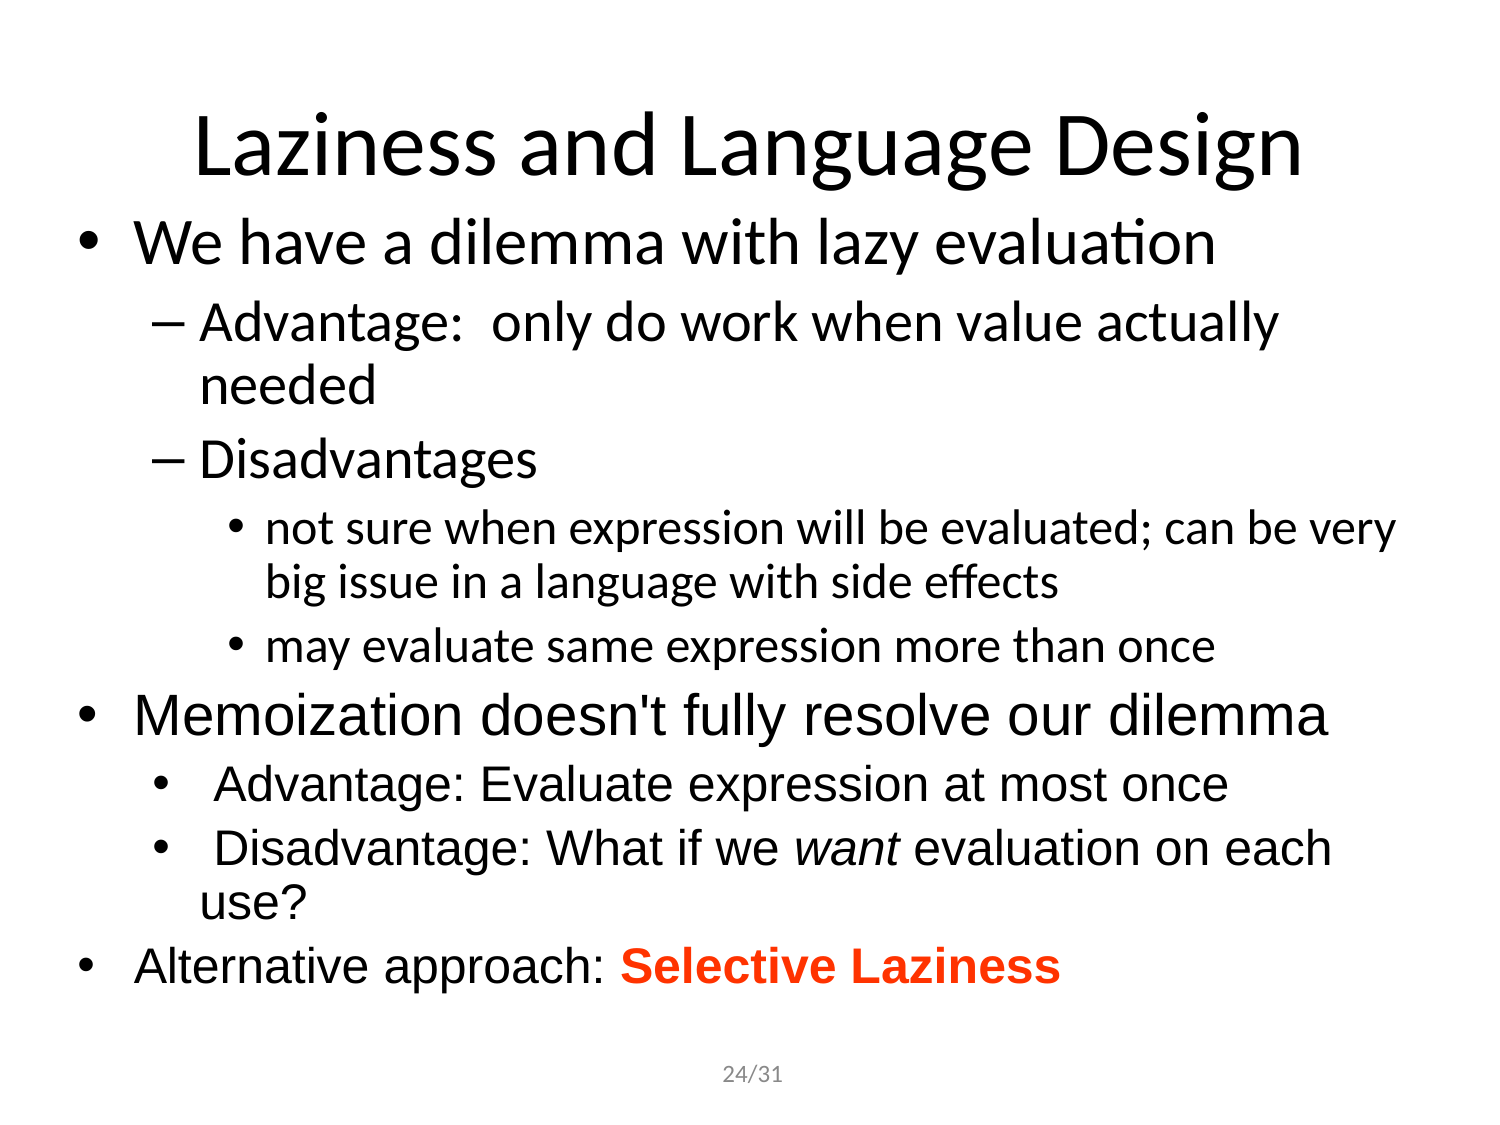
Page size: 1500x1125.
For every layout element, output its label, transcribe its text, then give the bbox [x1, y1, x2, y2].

list We have a dilemma with lazy evaluation Advantage: only do work when value actually needed Disadvantages not sure when expression will be evaluated; can be very big issue in a language with side effects may evaluate same expression more than once Memoization doesn't fully resolve our dilemma Advantage: Evaluate expression at most once Disadvantage: What if we want evaluation on each use? Alternative approach: Selective Laziness [62, 200, 1450, 1038]
slide_number 24/31 [512, 1042, 988, 1103]
title Laziness and Language Design [75, 45, 1425, 200]
